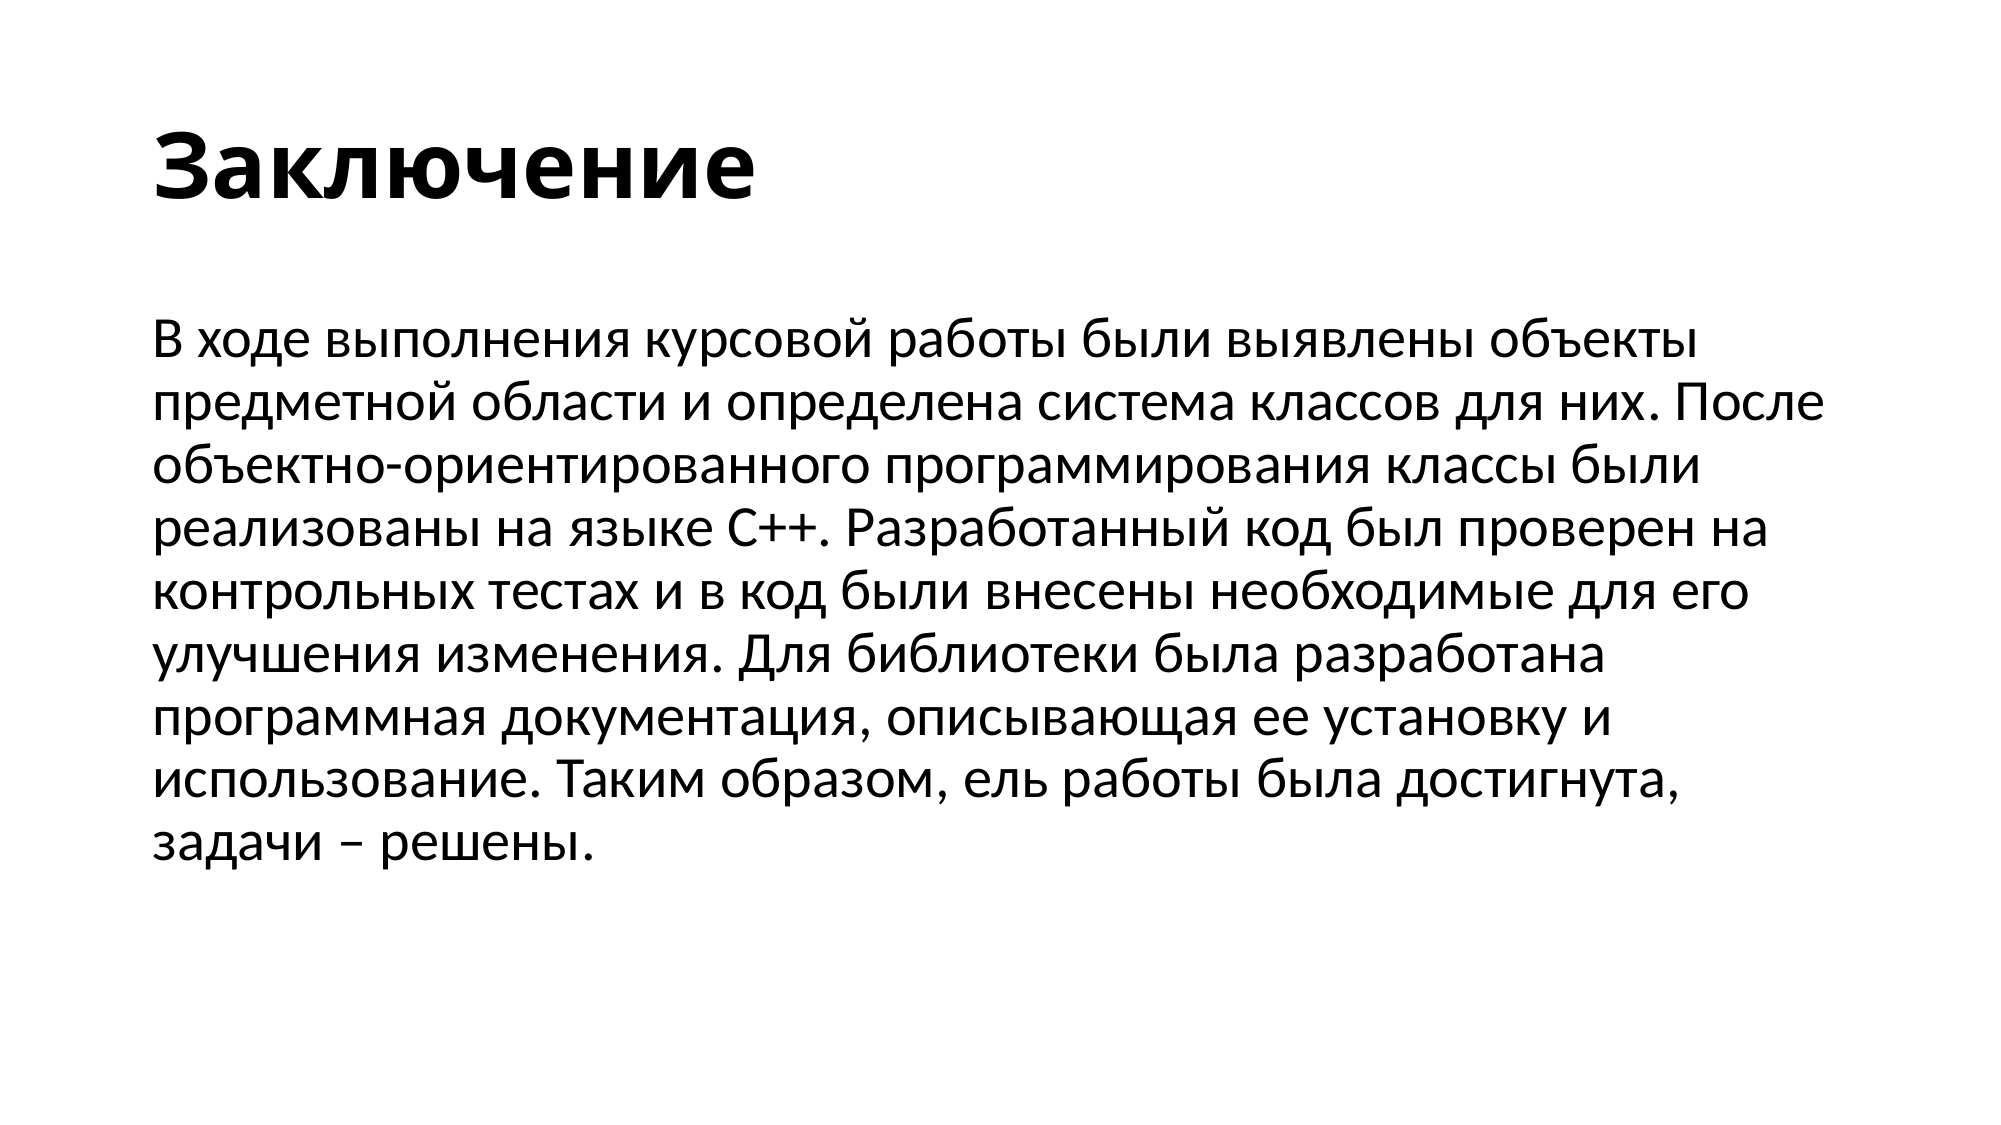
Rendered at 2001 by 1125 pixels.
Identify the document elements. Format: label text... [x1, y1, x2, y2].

list В ходе выполнения курсовой работы были выявлены объекты предметной области и определена система классов для них. После объектно-ориентированного программирования классы были реализованы на языке С++. Разработанный код был проверен на контрольных тестах и в код были внесены необходимые для его улучшения изменения. Для библиотеки была разработана программная документация, описывающая ее установку и использование. Таким образом, ель работы была достигнута, задачи – решены. [137, 299, 1863, 1014]
title Заключение [137, 59, 1863, 278]
